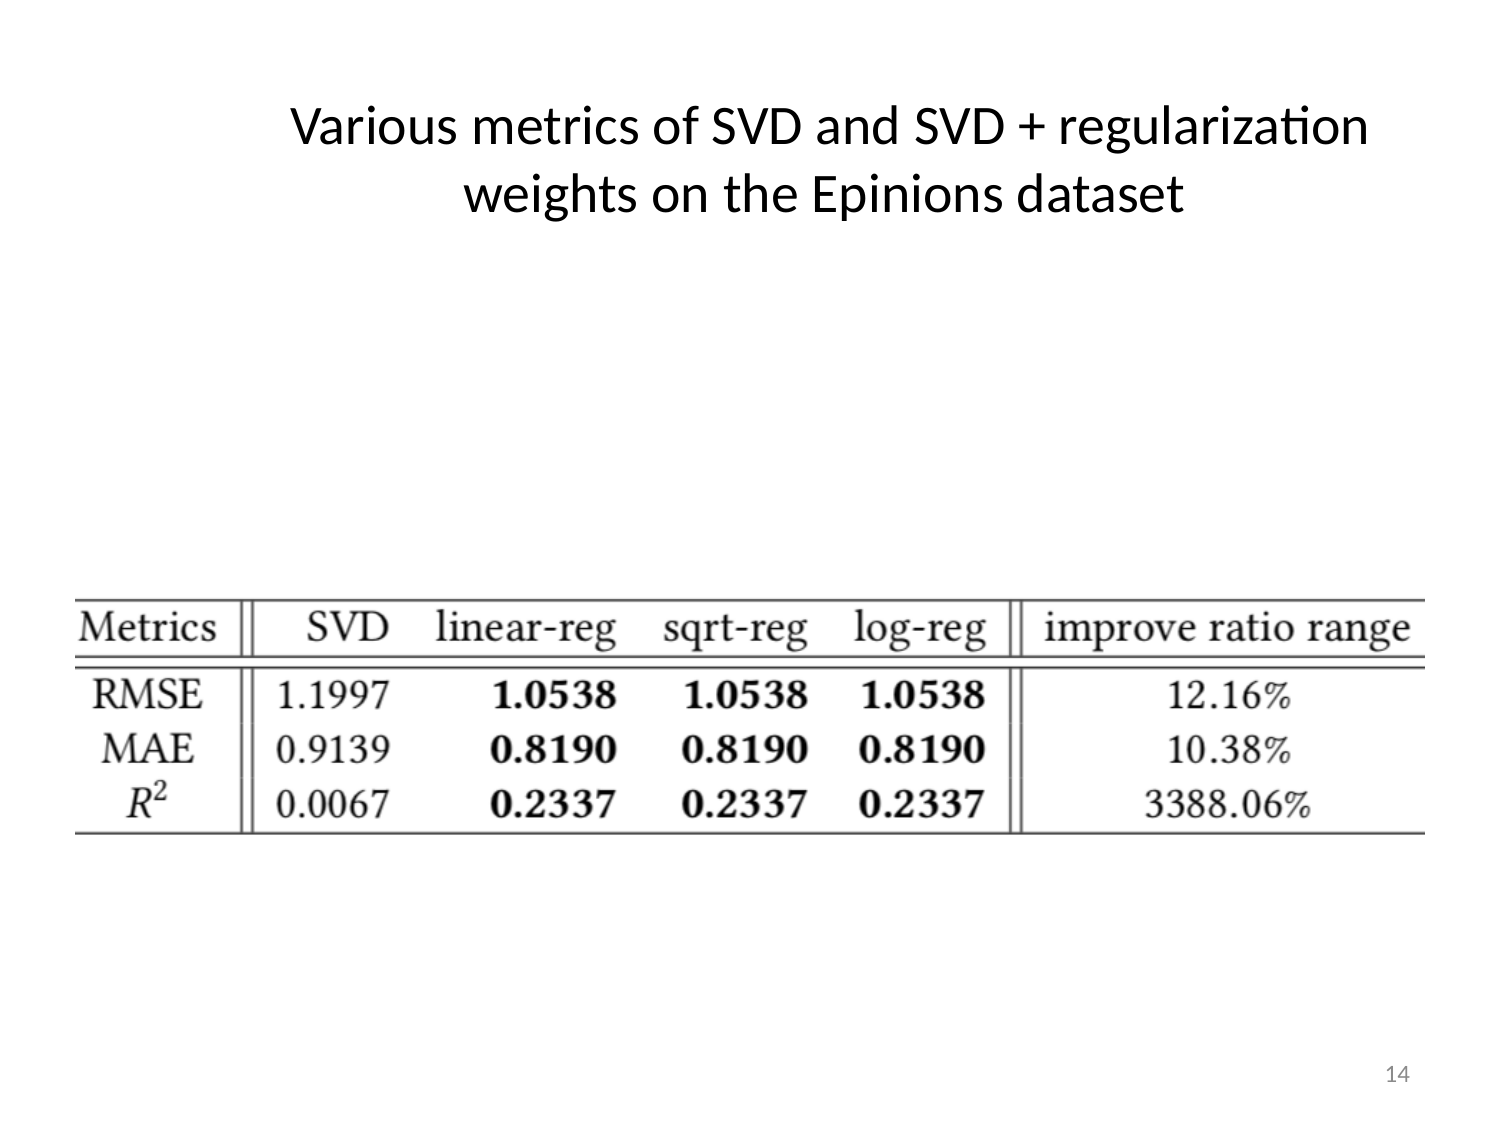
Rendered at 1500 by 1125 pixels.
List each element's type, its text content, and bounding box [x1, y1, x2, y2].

title Various metrics of SVD and SVD + regularization weights on the Epinions dataset [237, 62, 1425, 250]
slide_number 14 [1074, 1042, 1425, 1103]
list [74, 595, 1426, 842]
